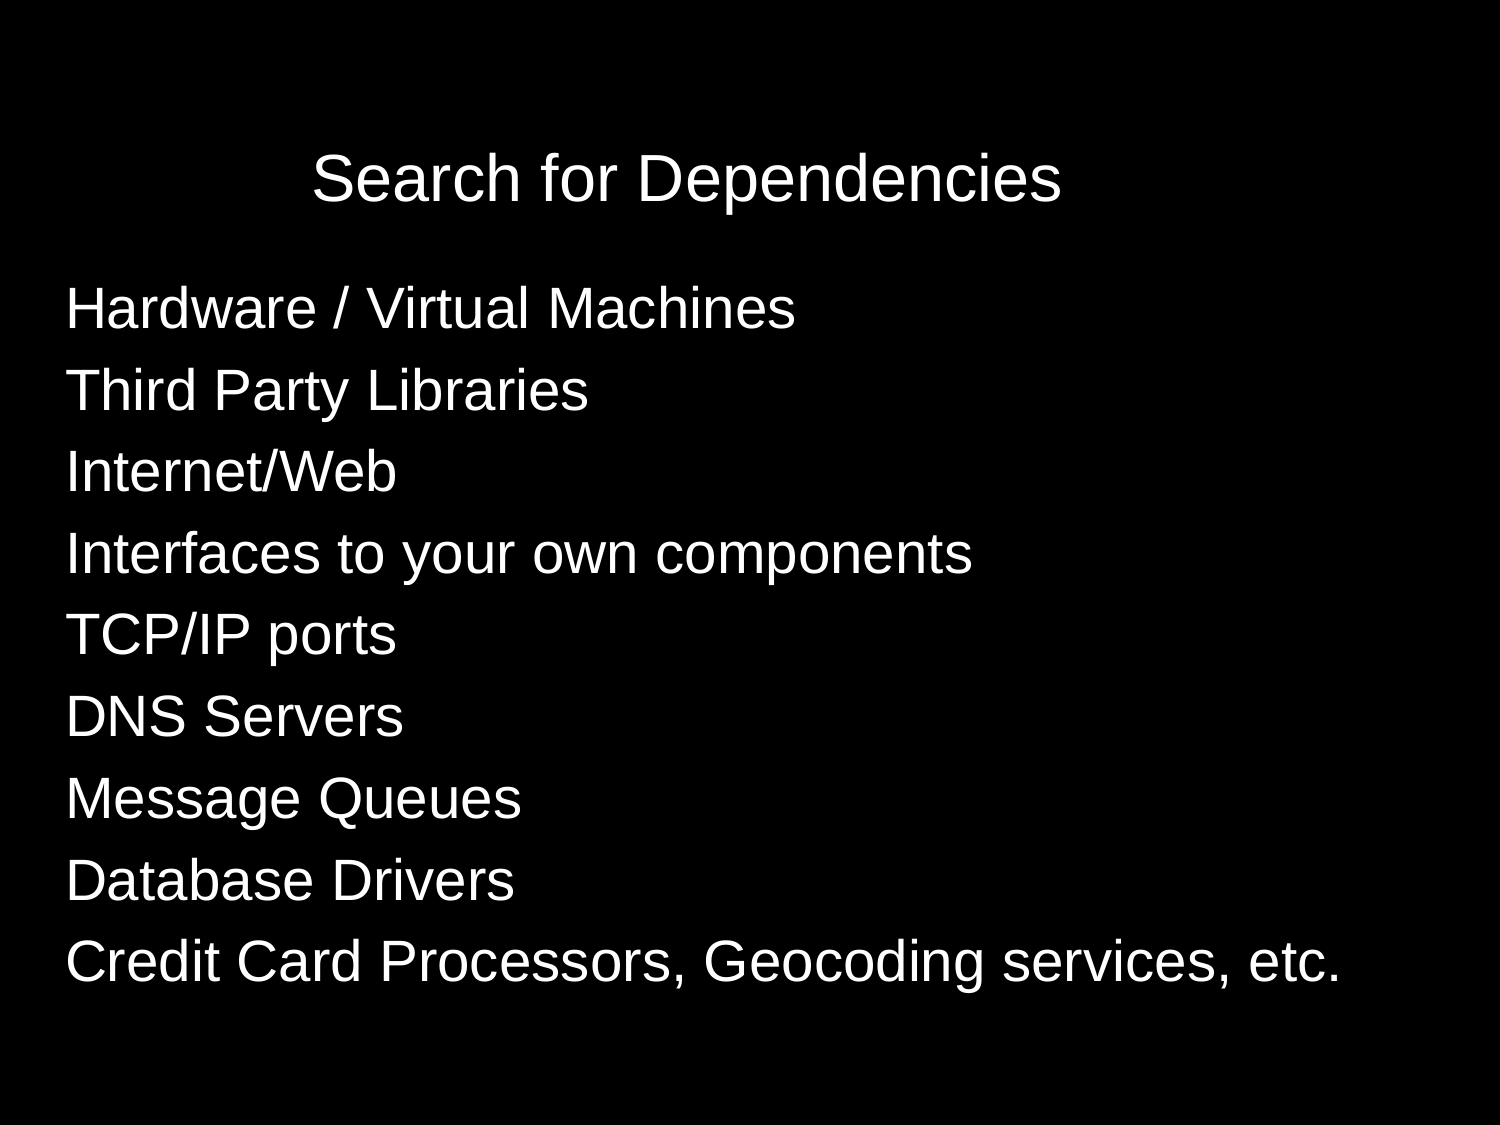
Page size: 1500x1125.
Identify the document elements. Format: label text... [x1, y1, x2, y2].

title Search for Dependencies [50, 137, 1325, 213]
list Hardware / Virtual Machines Third Party Libraries Internet/Web Interfaces to your own components TCP/IP ports DNS Servers Message Queues Database Drivers Credit Card Processors, Geocoding services, etc. [50, 262, 1463, 988]
